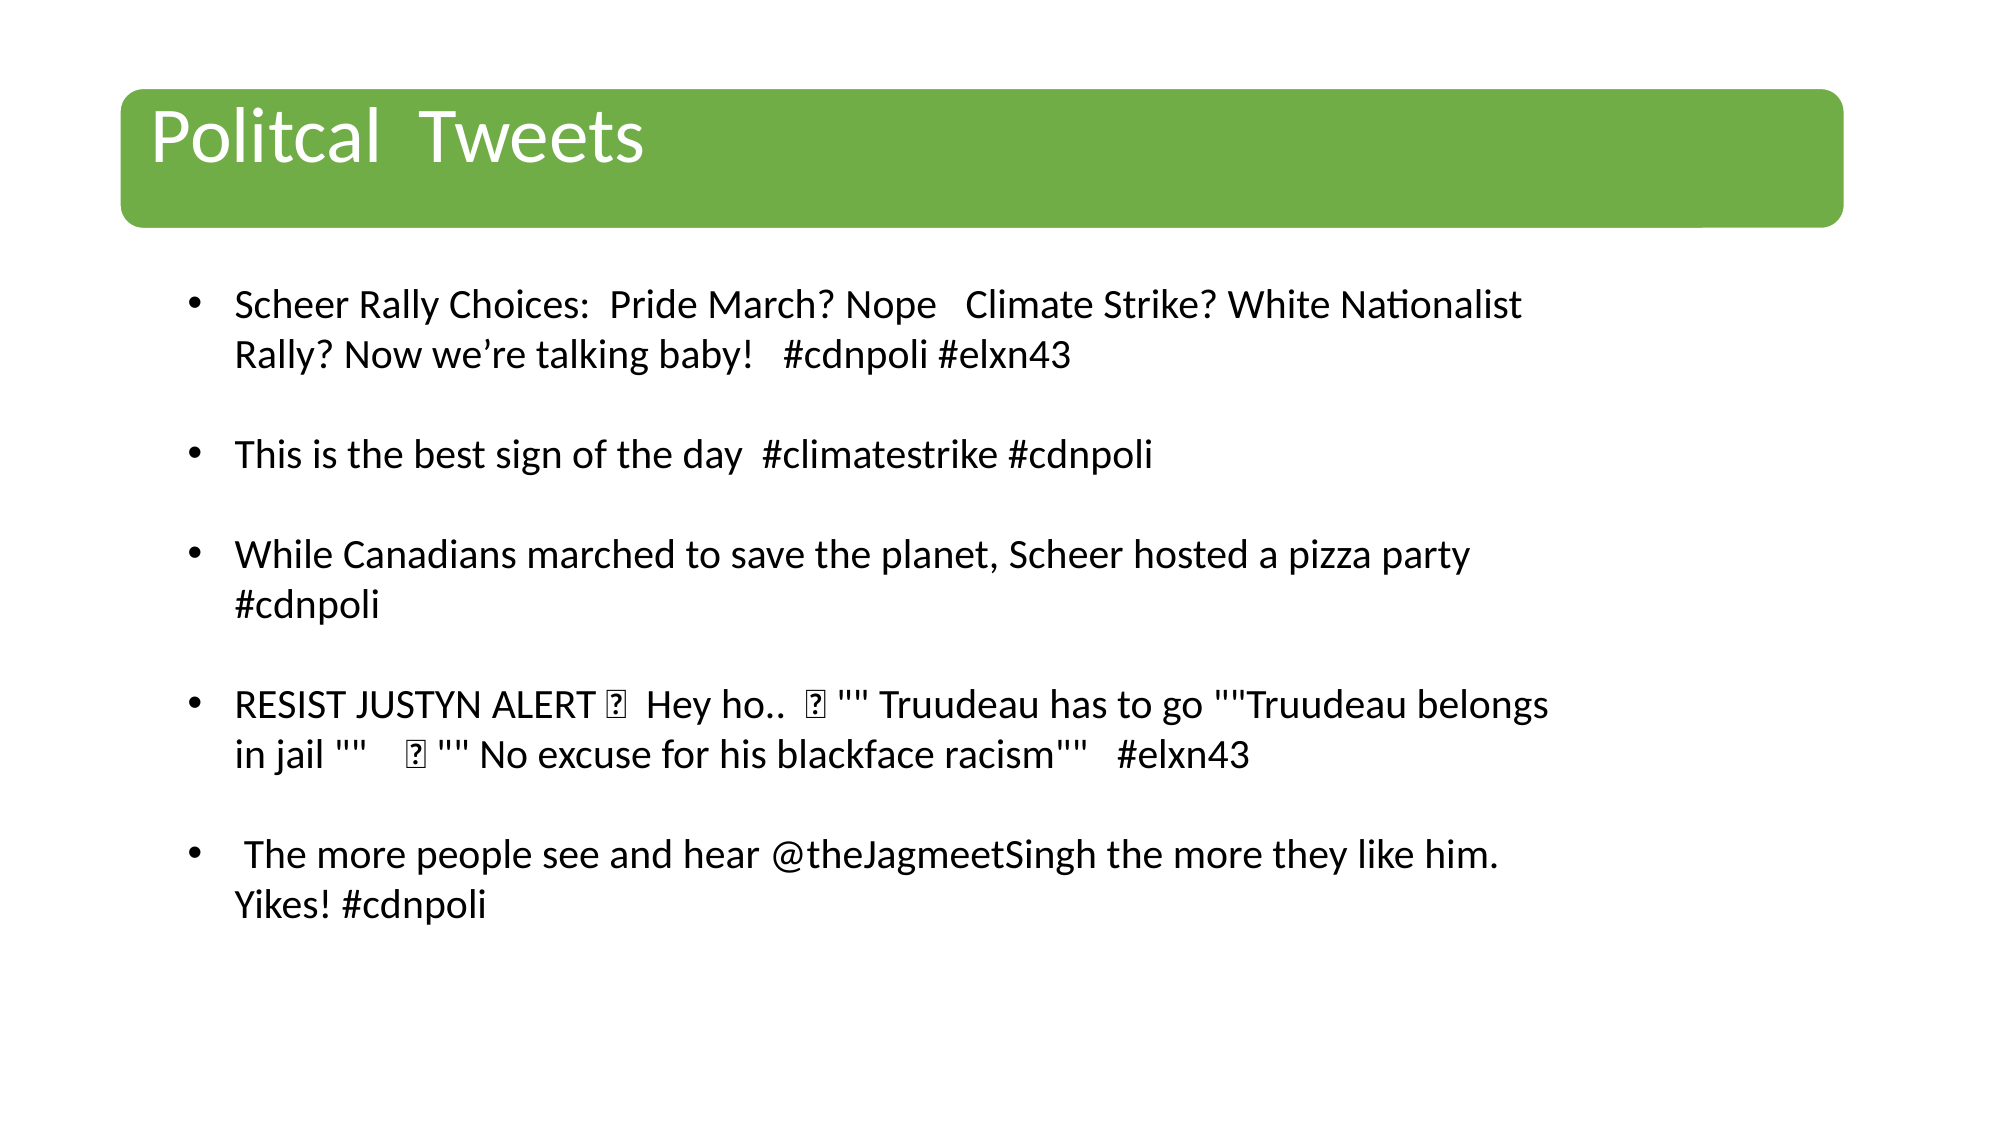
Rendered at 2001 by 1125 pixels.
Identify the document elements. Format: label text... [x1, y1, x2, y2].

text_box Scheer Rally Choices: Pride March? Nope Climate Strike? White Nationalist Rally? Now we’re talking baby! #cdnpoli #elxn43 This is the best sign of the day #climatestrike #cdnpoli While Canadians marched to save the planet, Scheer hosted a pizza party #cdnpoli RESIST JUSTYN ALERT 🚨 Hey ho.. 🚩 "" Truudeau has to go ""Truudeau belongs in jail "" 🚩 "" No excuse for his blackface racism"" #elxn43 The more people see and hear @theJagmeetSingh the more they like him. Yikes! #cdnpoli [172, 269, 1574, 1030]
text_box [119, 88, 1845, 229]
